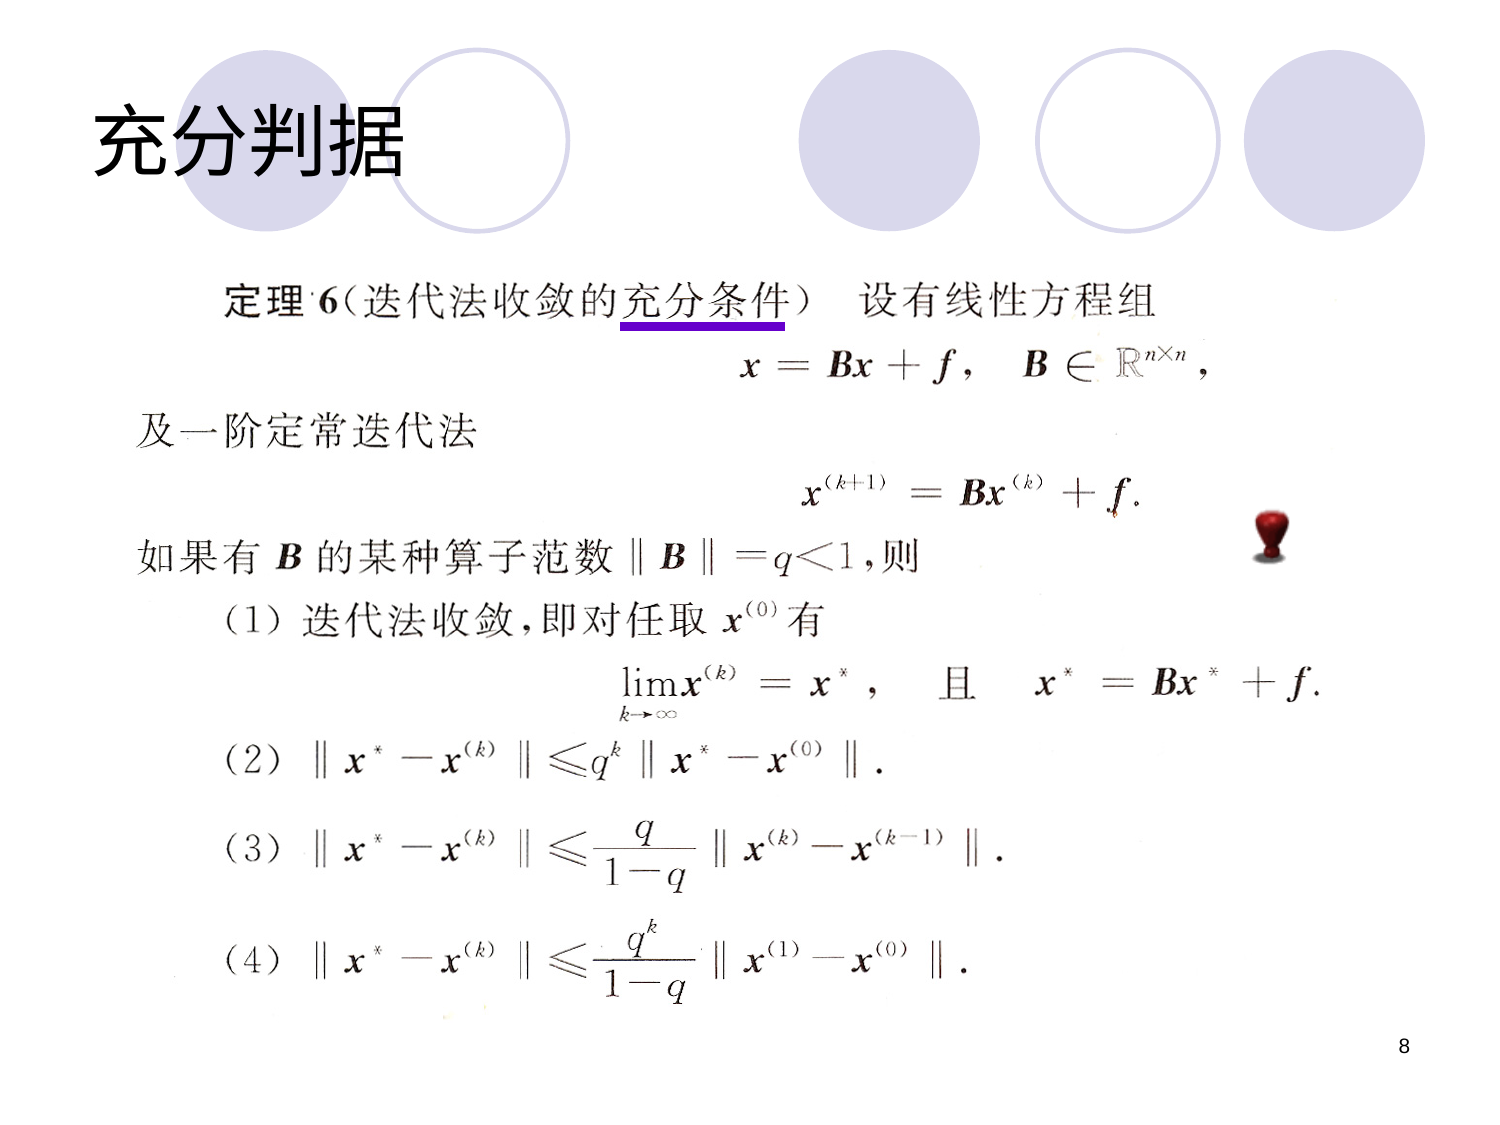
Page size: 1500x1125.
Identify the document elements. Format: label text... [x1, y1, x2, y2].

slide_number 8 [1074, 1024, 1426, 1101]
title 充分判据 [75, 45, 1425, 233]
picture [123, 266, 1353, 1030]
